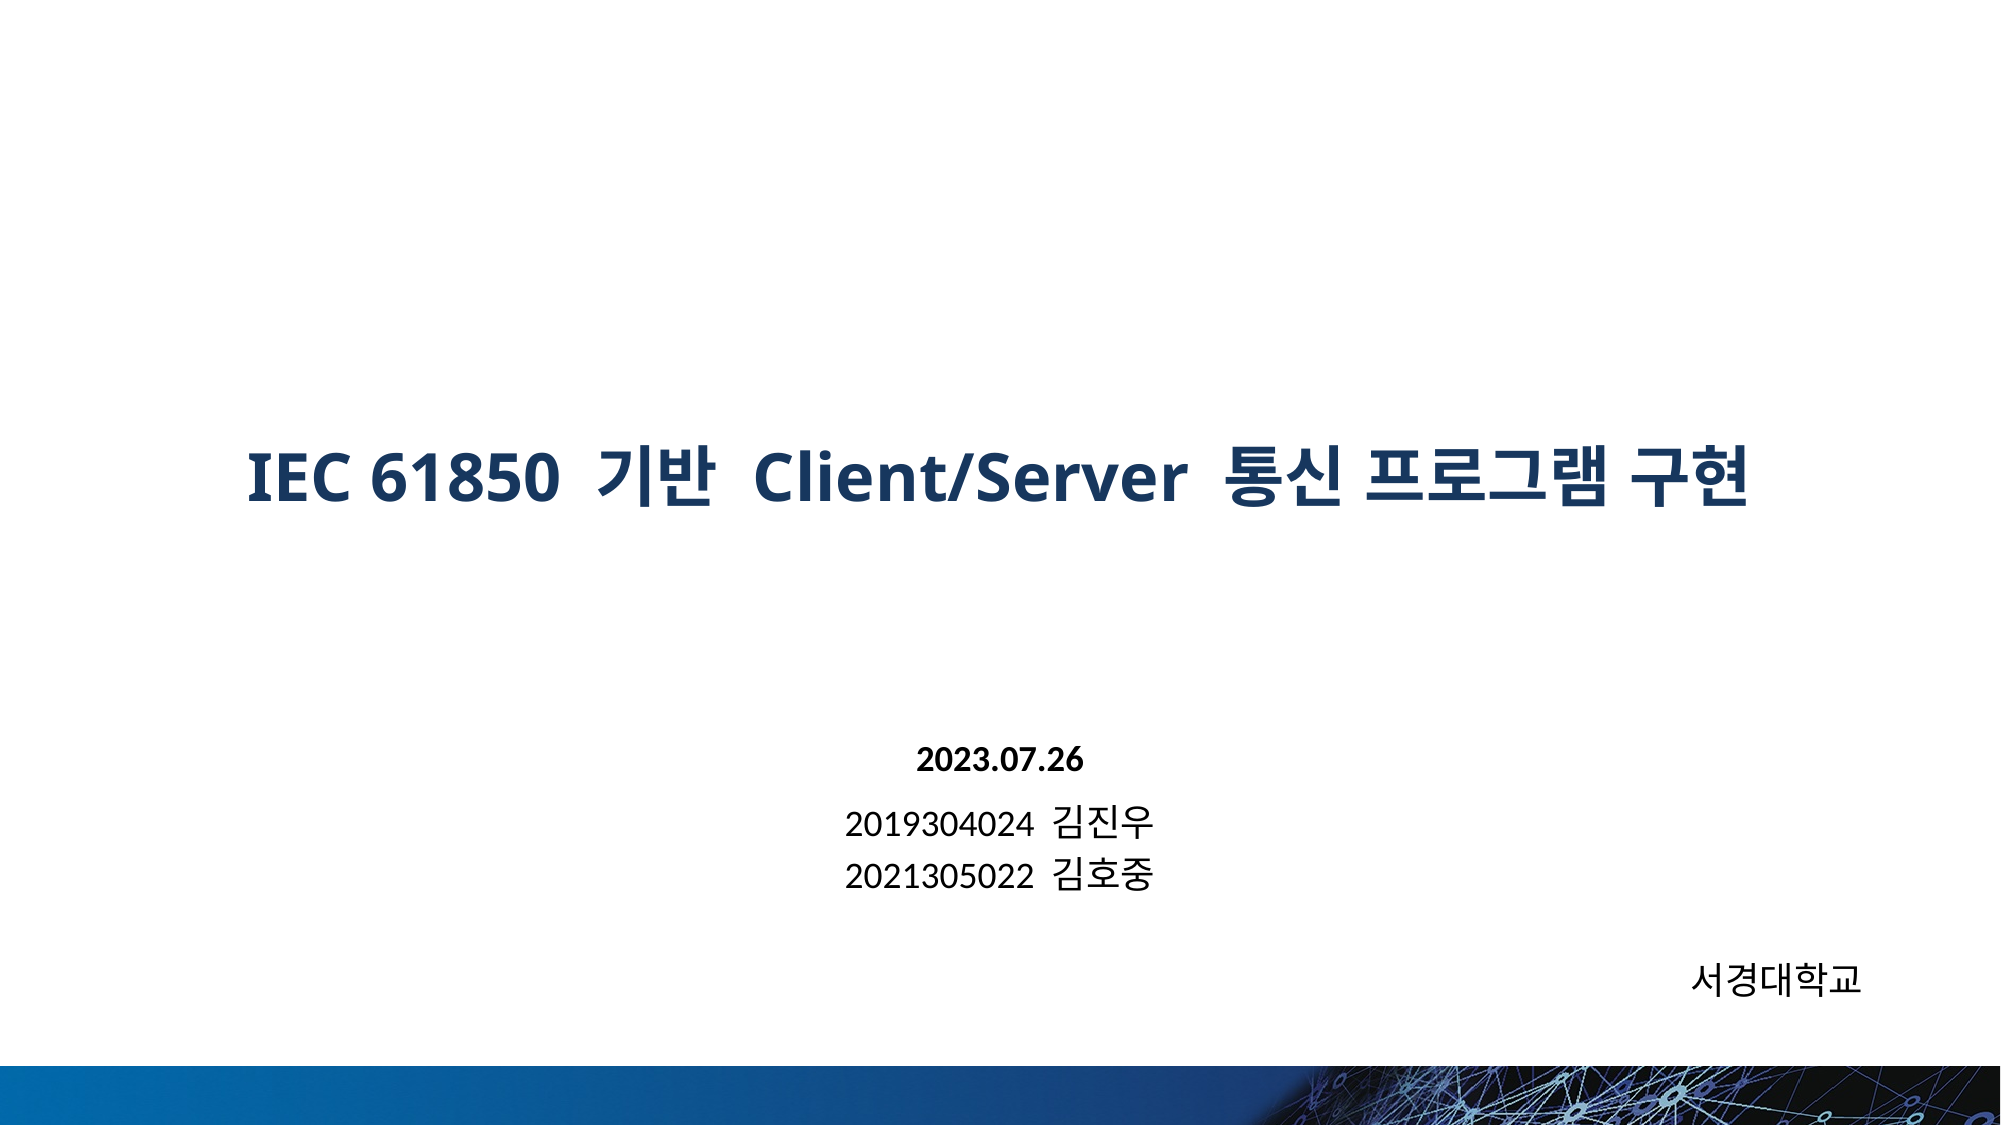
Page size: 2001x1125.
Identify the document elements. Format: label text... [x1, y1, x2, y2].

subtitle 2023.07.26 [291, 727, 1709, 786]
picture [0, 1066, 2001, 1125]
list 2019304024 김진우 2021305022 김호중 [291, 786, 1709, 909]
title IEC 61850 기반 Client/Server 통신 프로그램 구현 [150, 349, 1850, 591]
